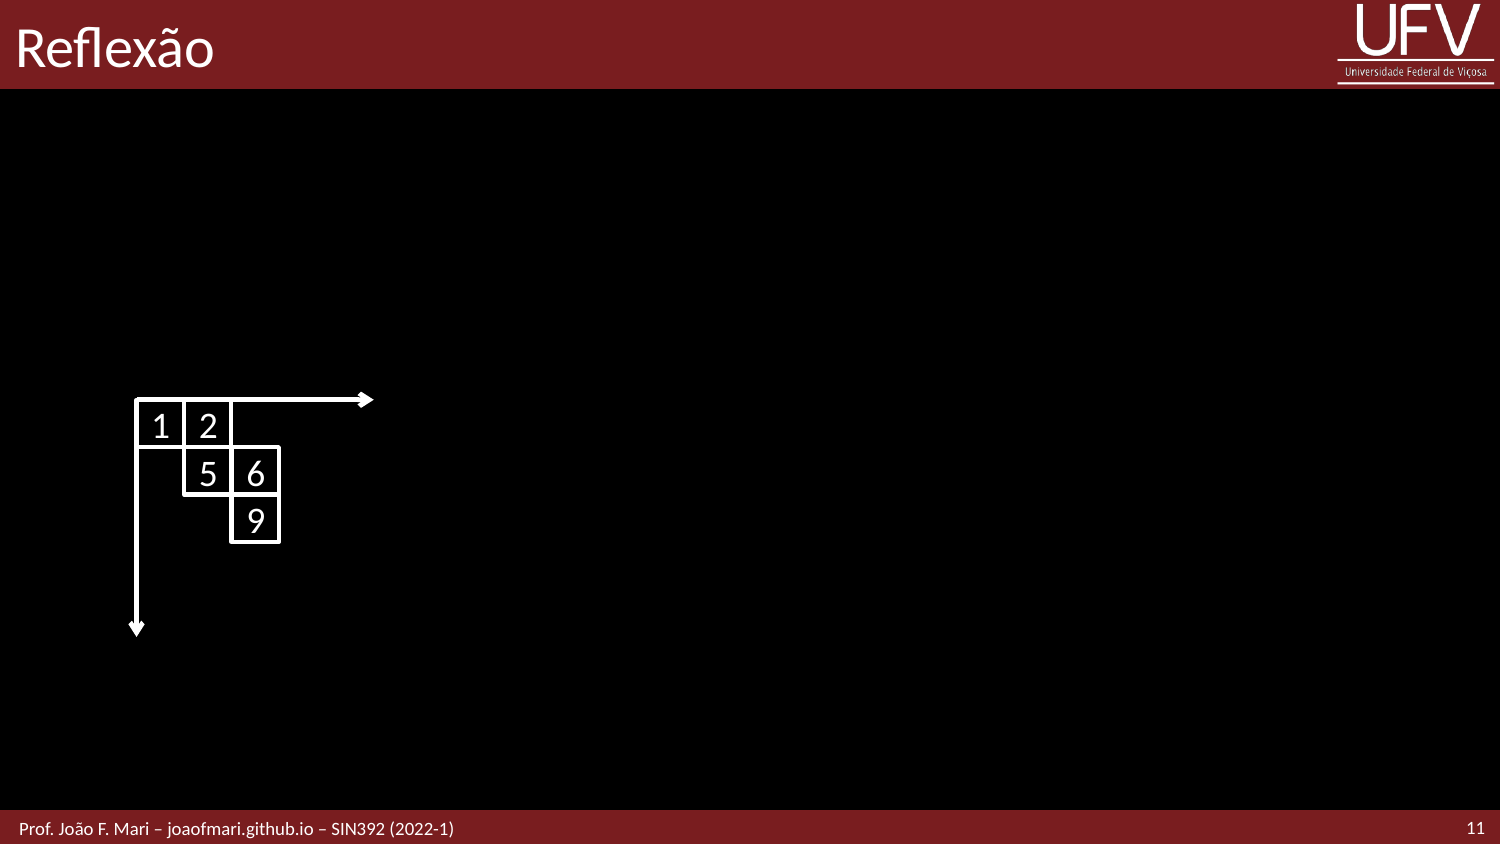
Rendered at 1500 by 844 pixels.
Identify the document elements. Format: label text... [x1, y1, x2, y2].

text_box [136, 399, 280, 543]
table_cell 7 [139, 402, 357, 552]
list [0, 88, 1500, 812]
slide_number 11 [1328, 811, 1500, 844]
title Reflexão [0, 0, 1500, 88]
footer Prof. João F. Mari – joaofmari.github.io – SIN392 (2022-1) [0, 812, 1034, 844]
